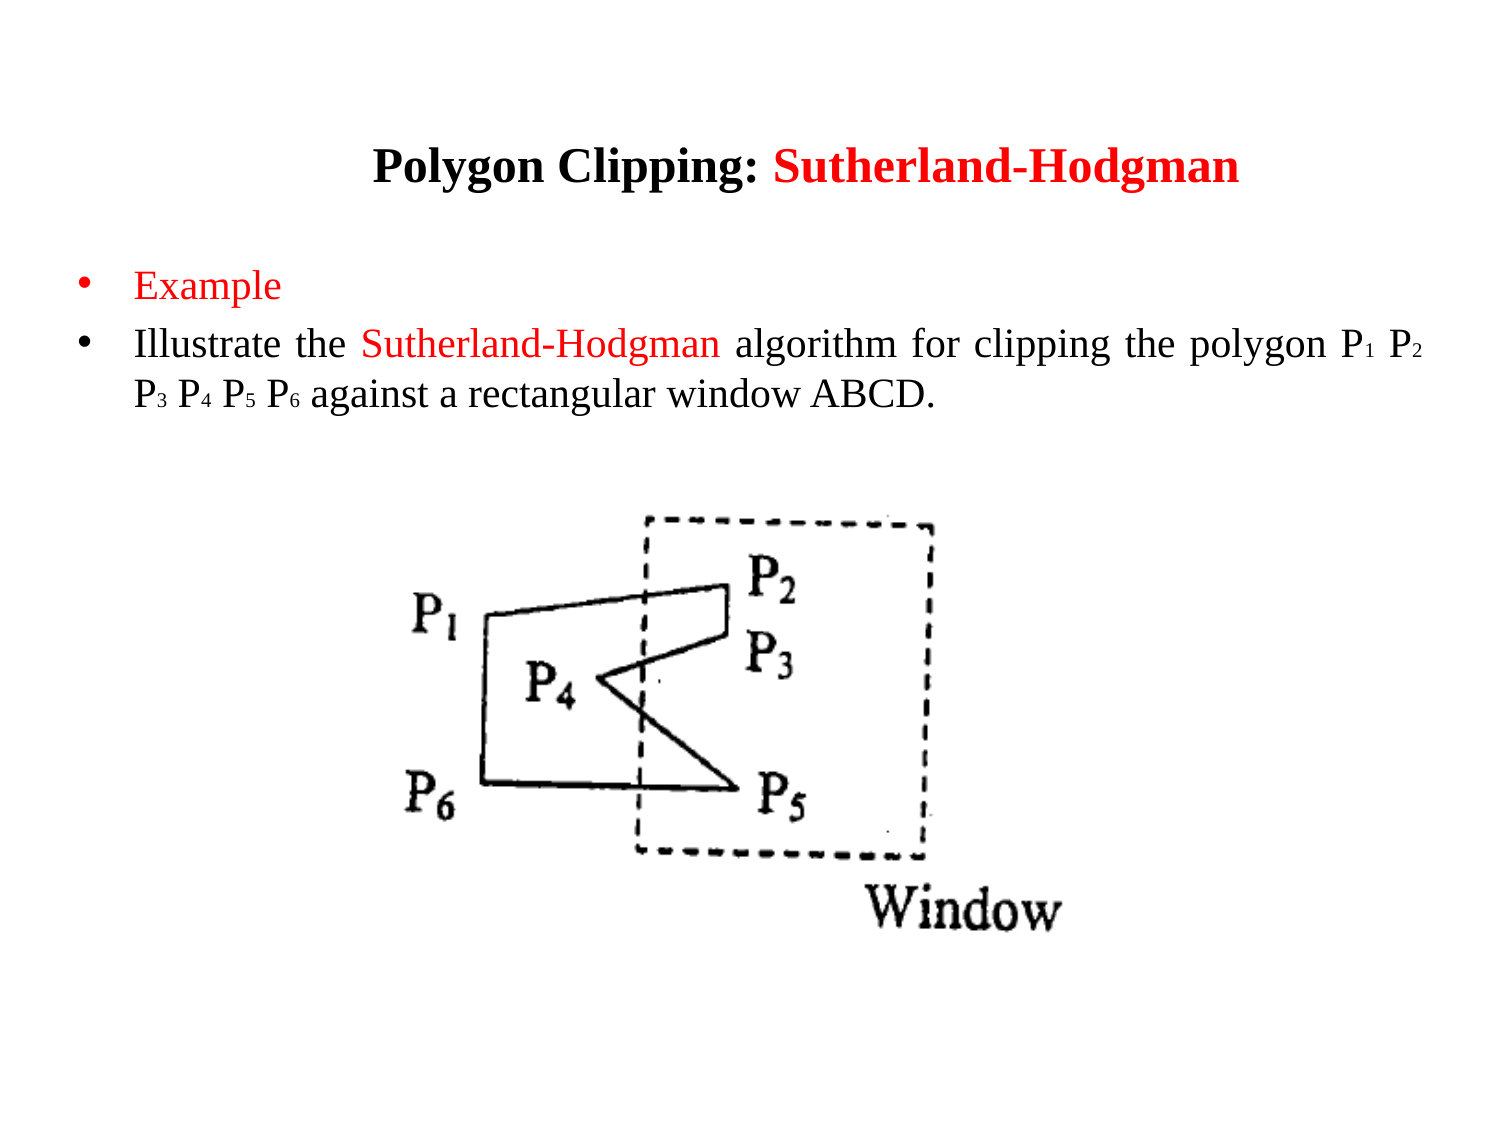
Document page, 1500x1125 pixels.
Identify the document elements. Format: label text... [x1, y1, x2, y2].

title Polygon Clipping: Sutherland-Hodgman [174, 112, 1438, 213]
list Example Illustrate the Sutherland-Hodgman algorithm for clipping the polygon P1 P2 P3 P4 P5 P6 against a rectangular window ABCD. [62, 249, 1438, 988]
picture [374, 449, 1198, 978]
